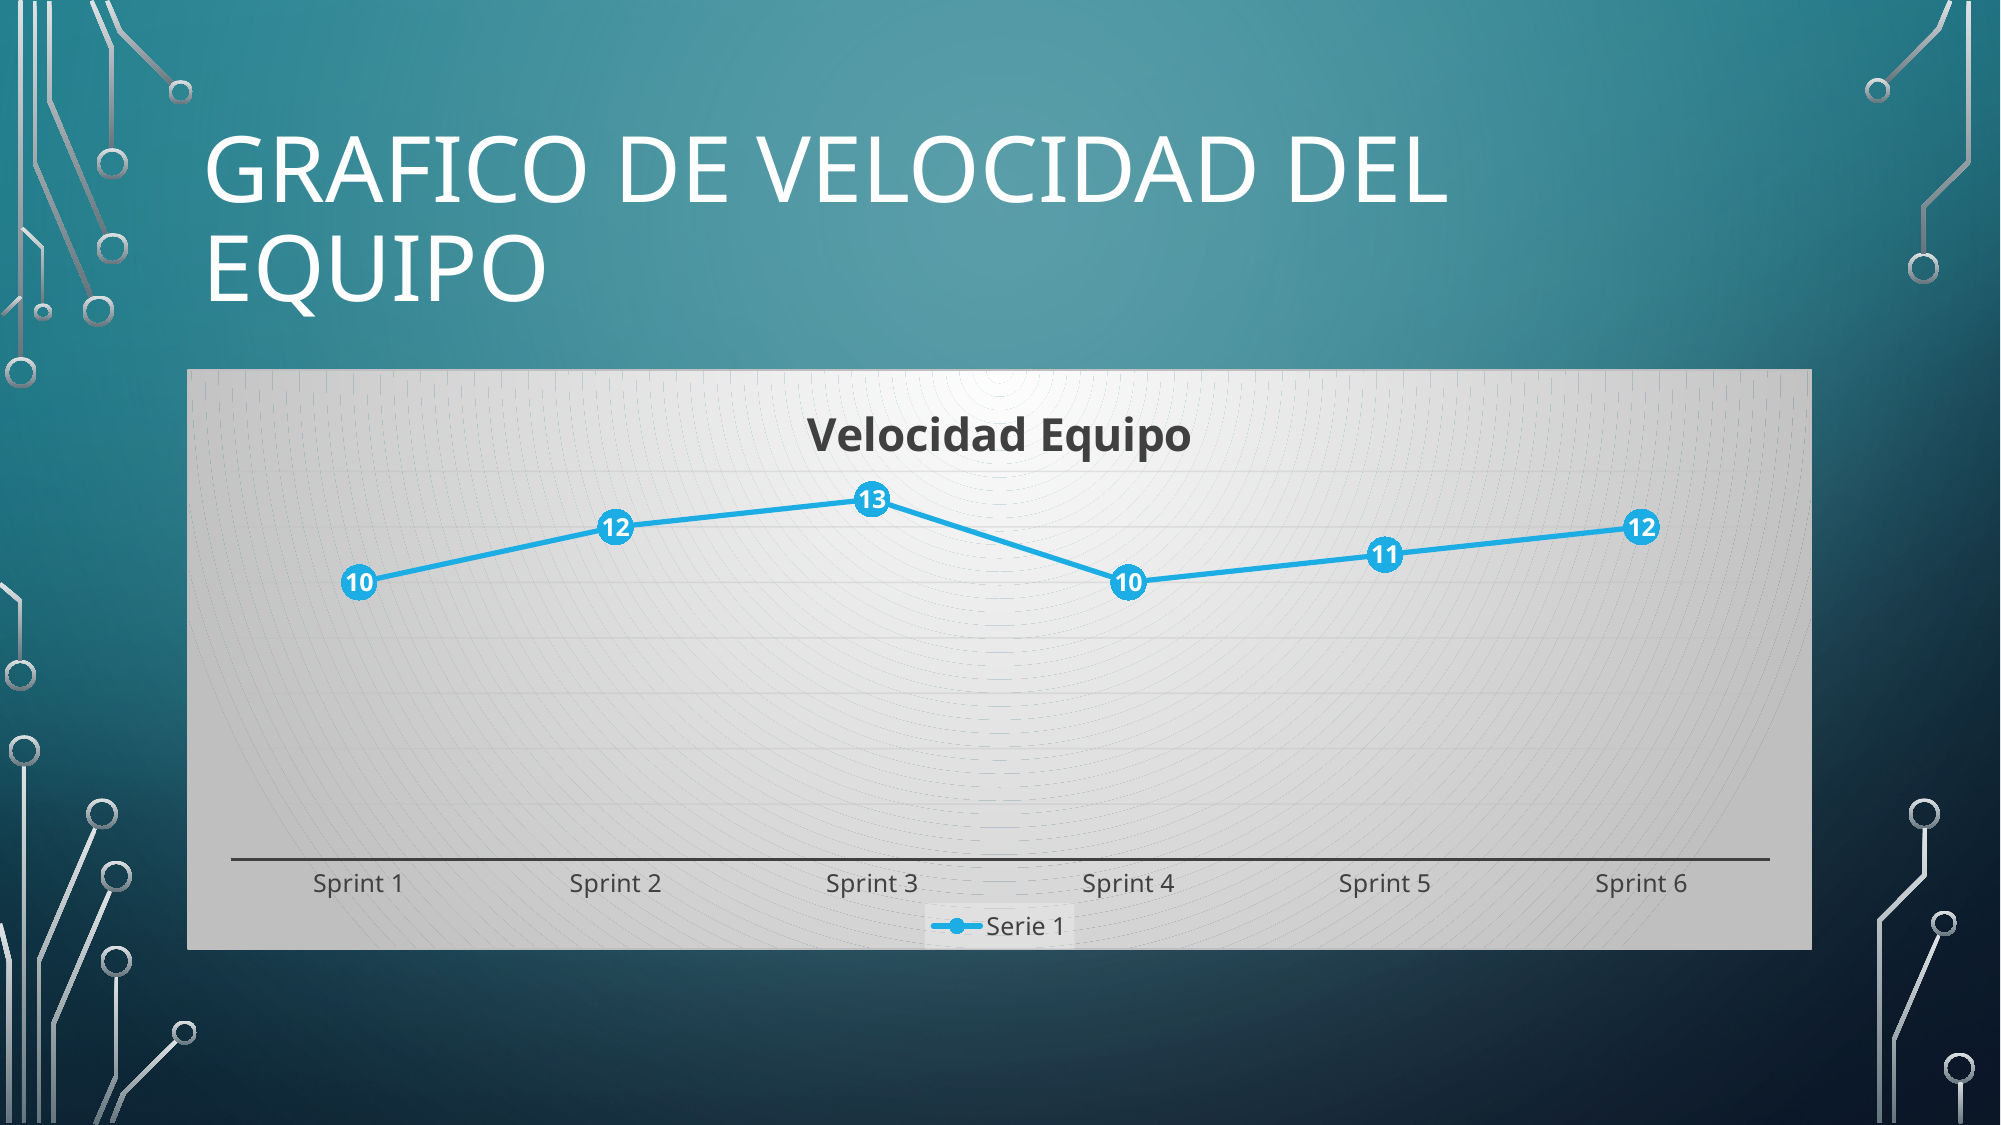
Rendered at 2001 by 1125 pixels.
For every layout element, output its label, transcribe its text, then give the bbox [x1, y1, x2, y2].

title Grafico de velocidad del equipo [187, 101, 1813, 344]
chart [186, 368, 1813, 951]
